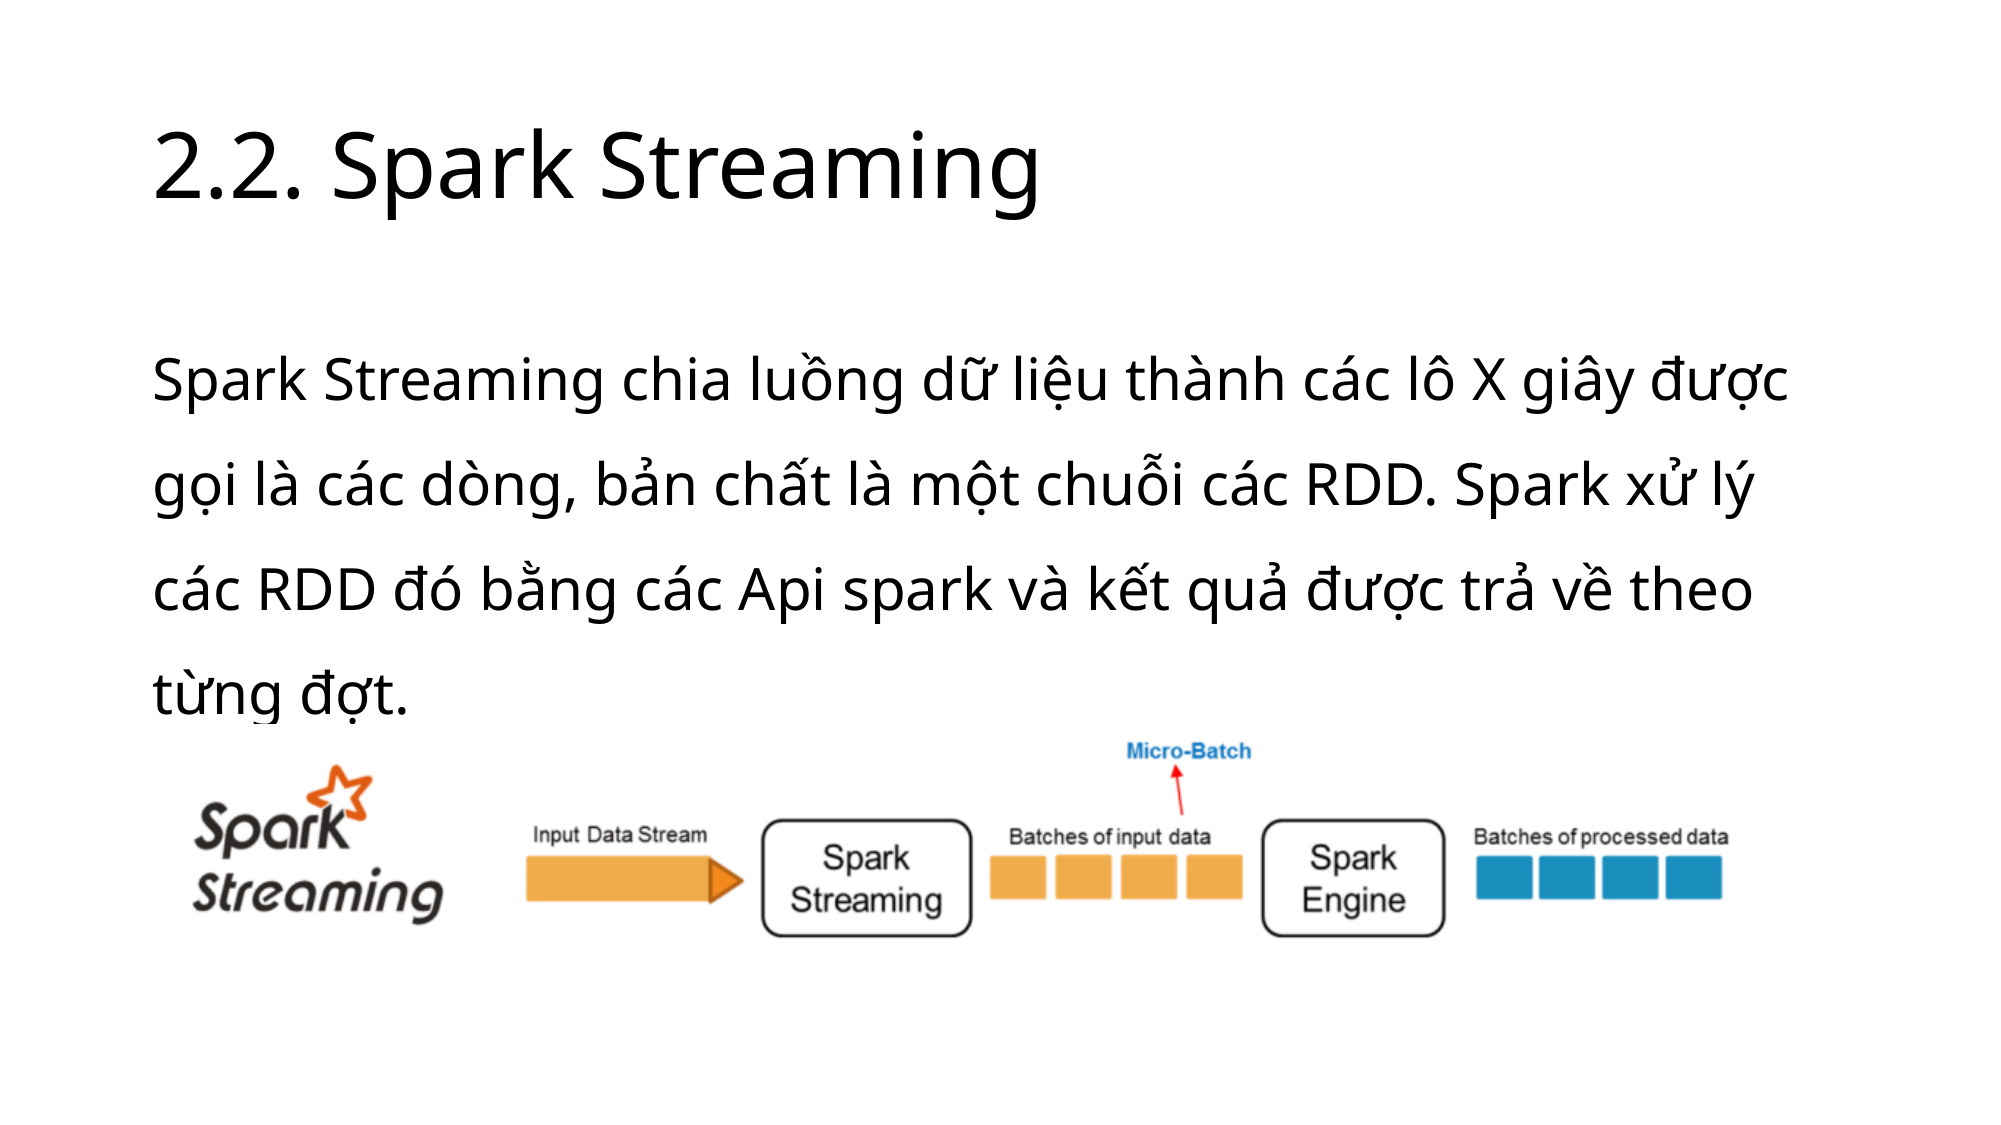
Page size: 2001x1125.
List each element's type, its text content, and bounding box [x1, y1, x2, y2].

picture [137, 724, 1762, 961]
list Spark Streaming chia luồng dữ liệu thành các lô X giây được gọi là các dòng, bản chất là một chuỗi các RDD. Spark xử lý các RDD đó bằng các Api spark và kết quả được trả về theo từng đợt. [137, 299, 1863, 1014]
title 2.2. Spark Streaming [137, 59, 1863, 278]
